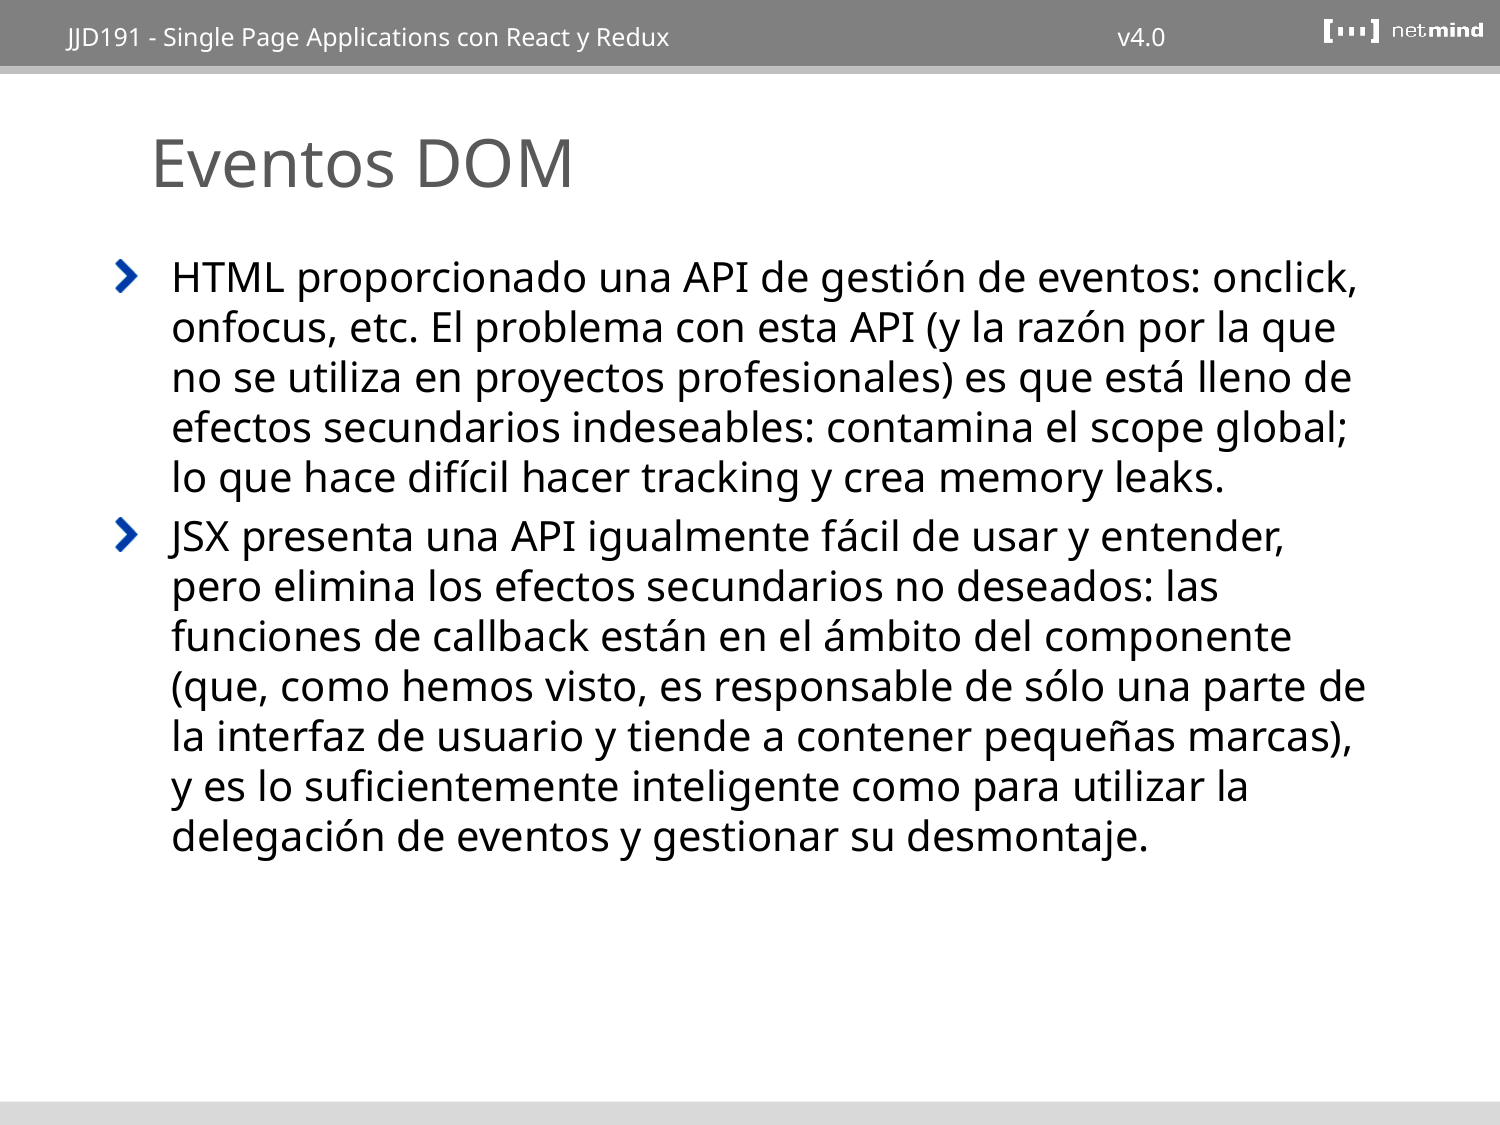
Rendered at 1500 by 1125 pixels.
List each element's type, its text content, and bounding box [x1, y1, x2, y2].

picture [1324, 19, 1483, 43]
list HTML proporcionado una API de gestión de eventos: onclick, onfocus, etc. El problema con esta API (y la razón por la que no se utiliza en proyectos profesionales) es que está lleno de efectos secundarios indeseables: contamina el scope global; lo que hace difícil hacer tracking y crea memory leaks. JSX presenta una API igualmente fácil de usar y entender, pero elimina los efectos secundarios no deseados: las funciones de callback están en el ámbito del componente (que, como hemos visto, es responsable de sólo una parte de la interfaz de usuario y tiende a contener pequeñas marcas), y es lo suficientemente inteligente como para utilizar la delegación de eventos y gestionar su desmontaje. [100, 243, 1384, 1024]
picture [115, 259, 138, 293]
title Eventos DOM [135, 113, 1107, 216]
picture [115, 517, 138, 552]
